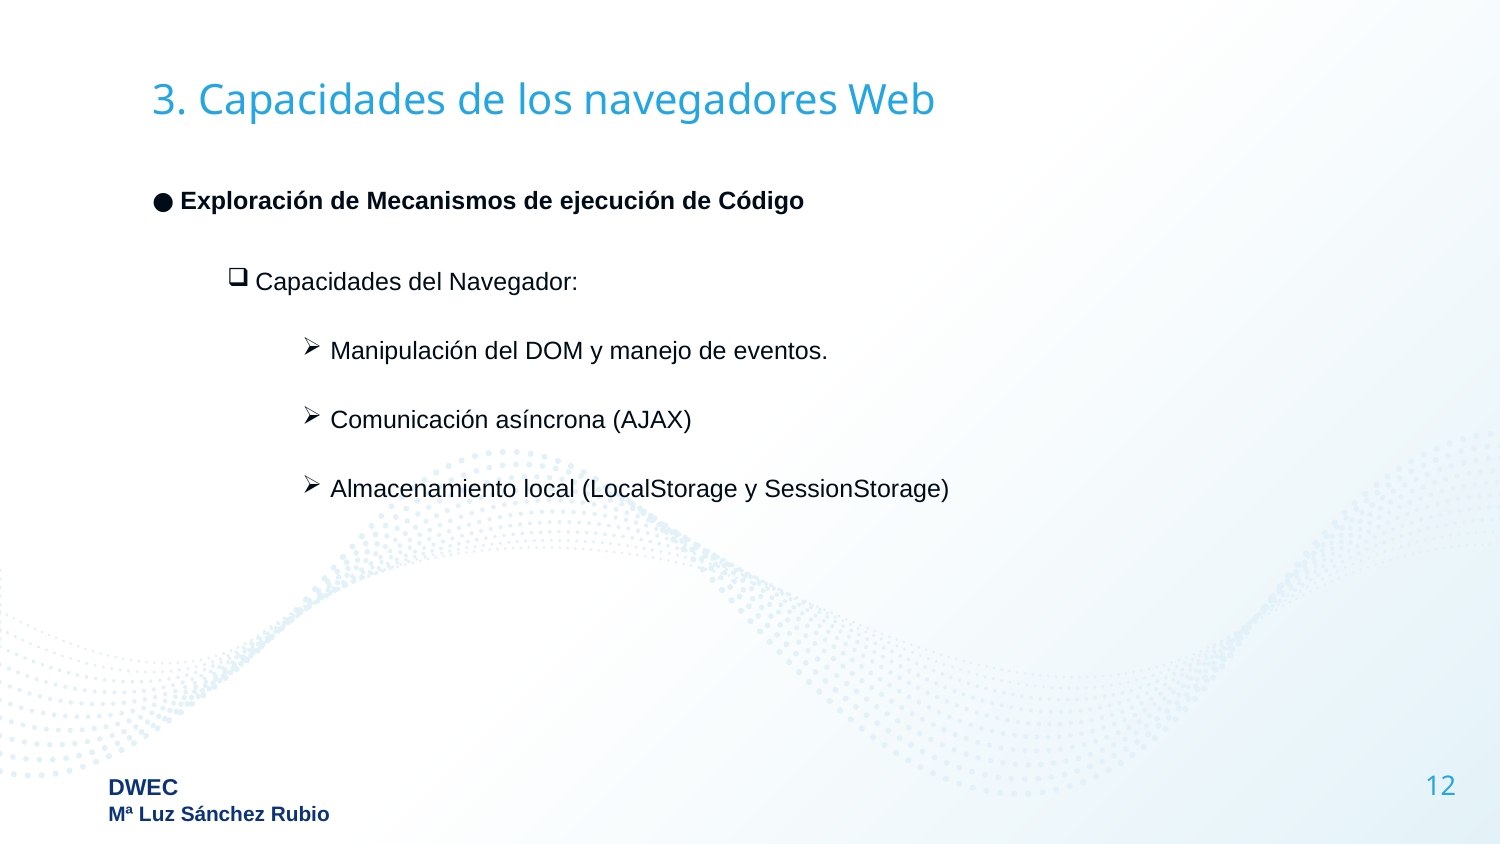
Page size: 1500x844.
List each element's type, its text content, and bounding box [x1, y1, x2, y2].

slide_number 12 [1366, 754, 1457, 819]
list Exploración de Mecanismos de ejecución de Código Capacidades del Navegador: Manipulación del DOM y manejo de eventos. Comunicación asíncrona (AJAX) Almacenamiento local (LocalStorage y SessionStorage) [152, 180, 1353, 698]
text_box DWEC Mª Luz Sánchez Rubio [93, 765, 469, 833]
title 3. Capacidades de los navegadores Web [152, 58, 1412, 124]
